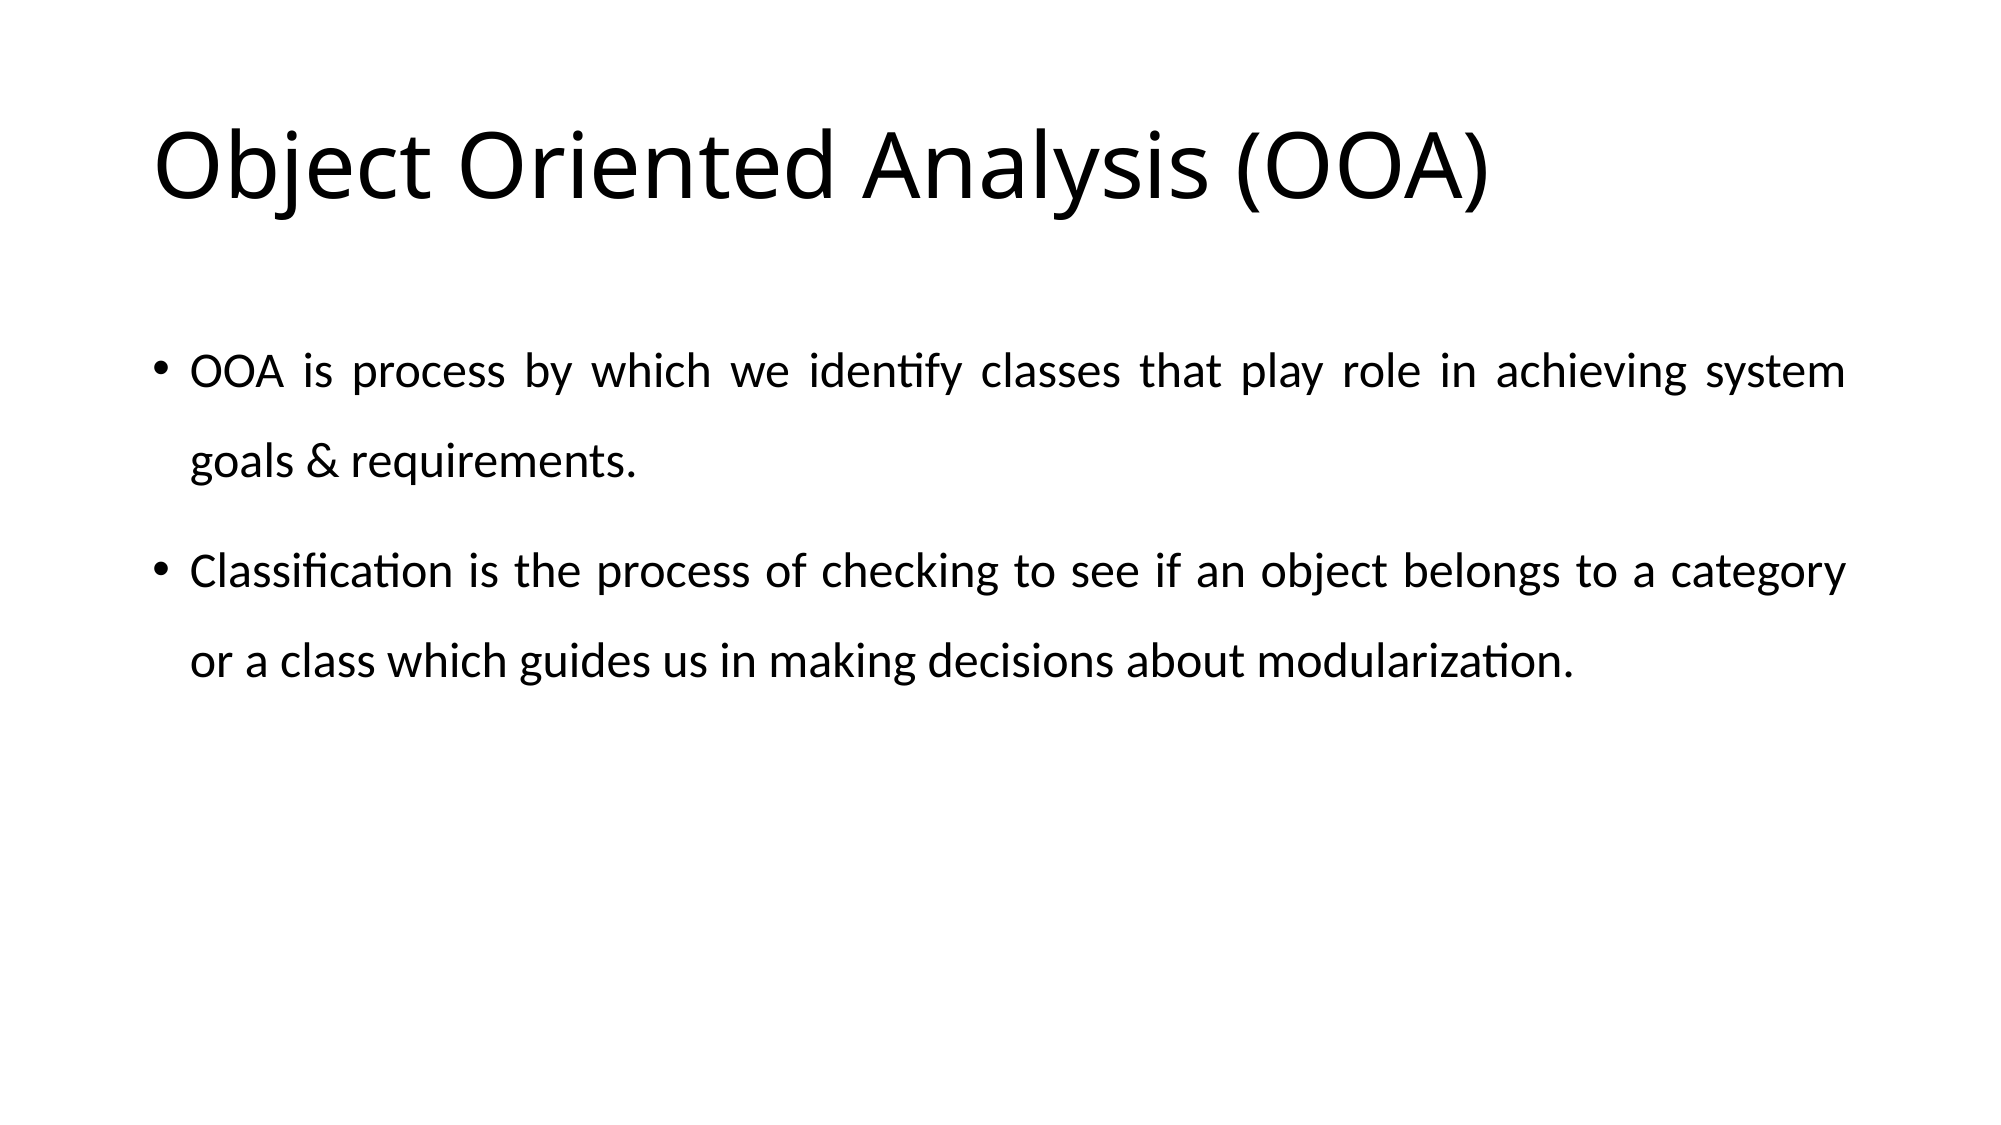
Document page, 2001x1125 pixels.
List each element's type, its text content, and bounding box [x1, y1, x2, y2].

list OOA is process by which we identify classes that play role in achieving system goals & requirements. Classification is the process of checking to see if an object belongs to a category or a class which guides us in making decisions about modularization. [137, 299, 1863, 1014]
title Object Oriented Analysis (OOA) [137, 59, 1863, 278]
